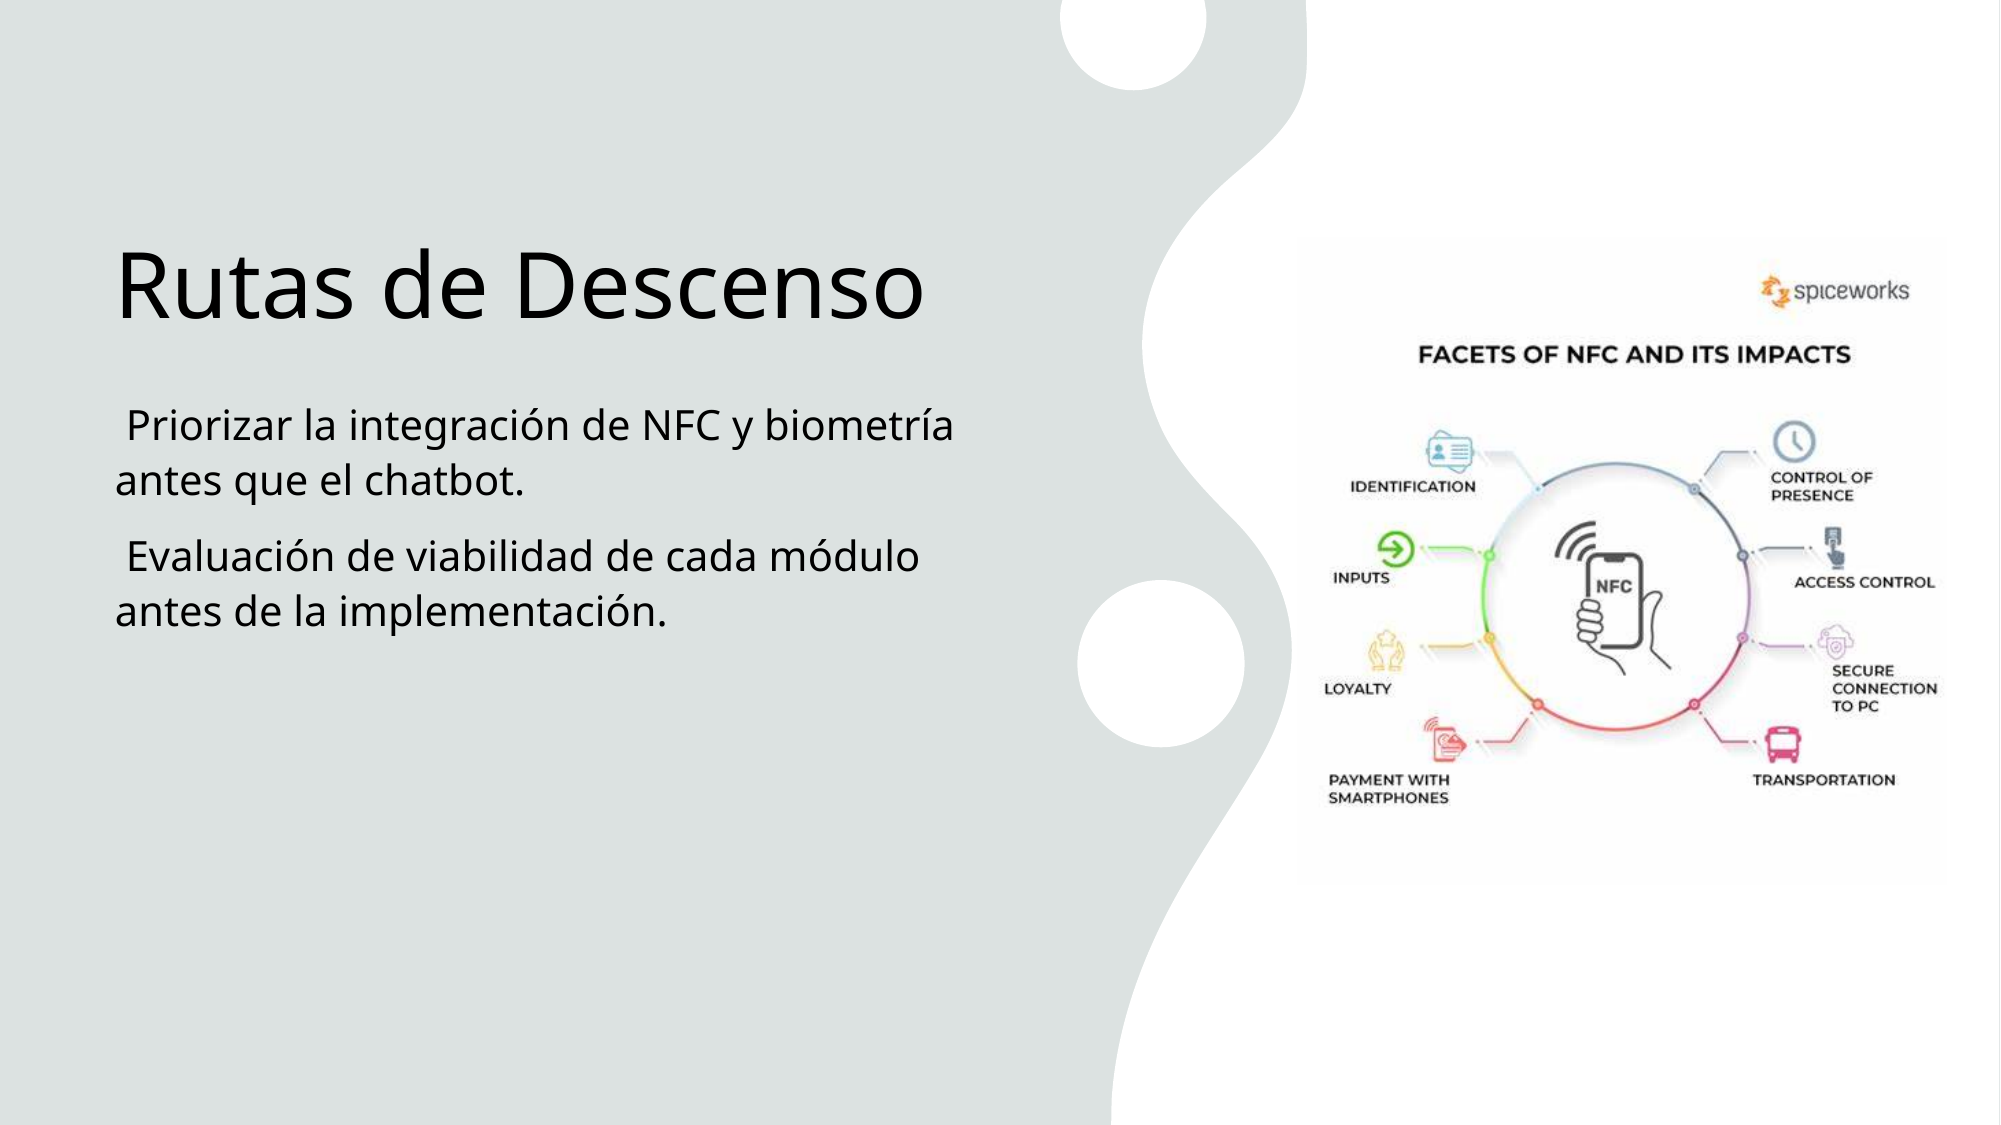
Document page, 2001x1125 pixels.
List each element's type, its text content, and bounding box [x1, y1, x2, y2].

text_box [1110, 0, 2000, 1125]
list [1297, 237, 1947, 887]
text_box [0, 0, 1306, 1125]
text_box [1059, 0, 1208, 92]
title Rutas de Descenso [99, 84, 981, 345]
text_box [1076, 579, 1246, 749]
list Priorizar la integración de NFC y biometría antes que el chatbot. Evaluación de viabilidad de cada módulo antes de la implementación. [100, 386, 979, 1009]
